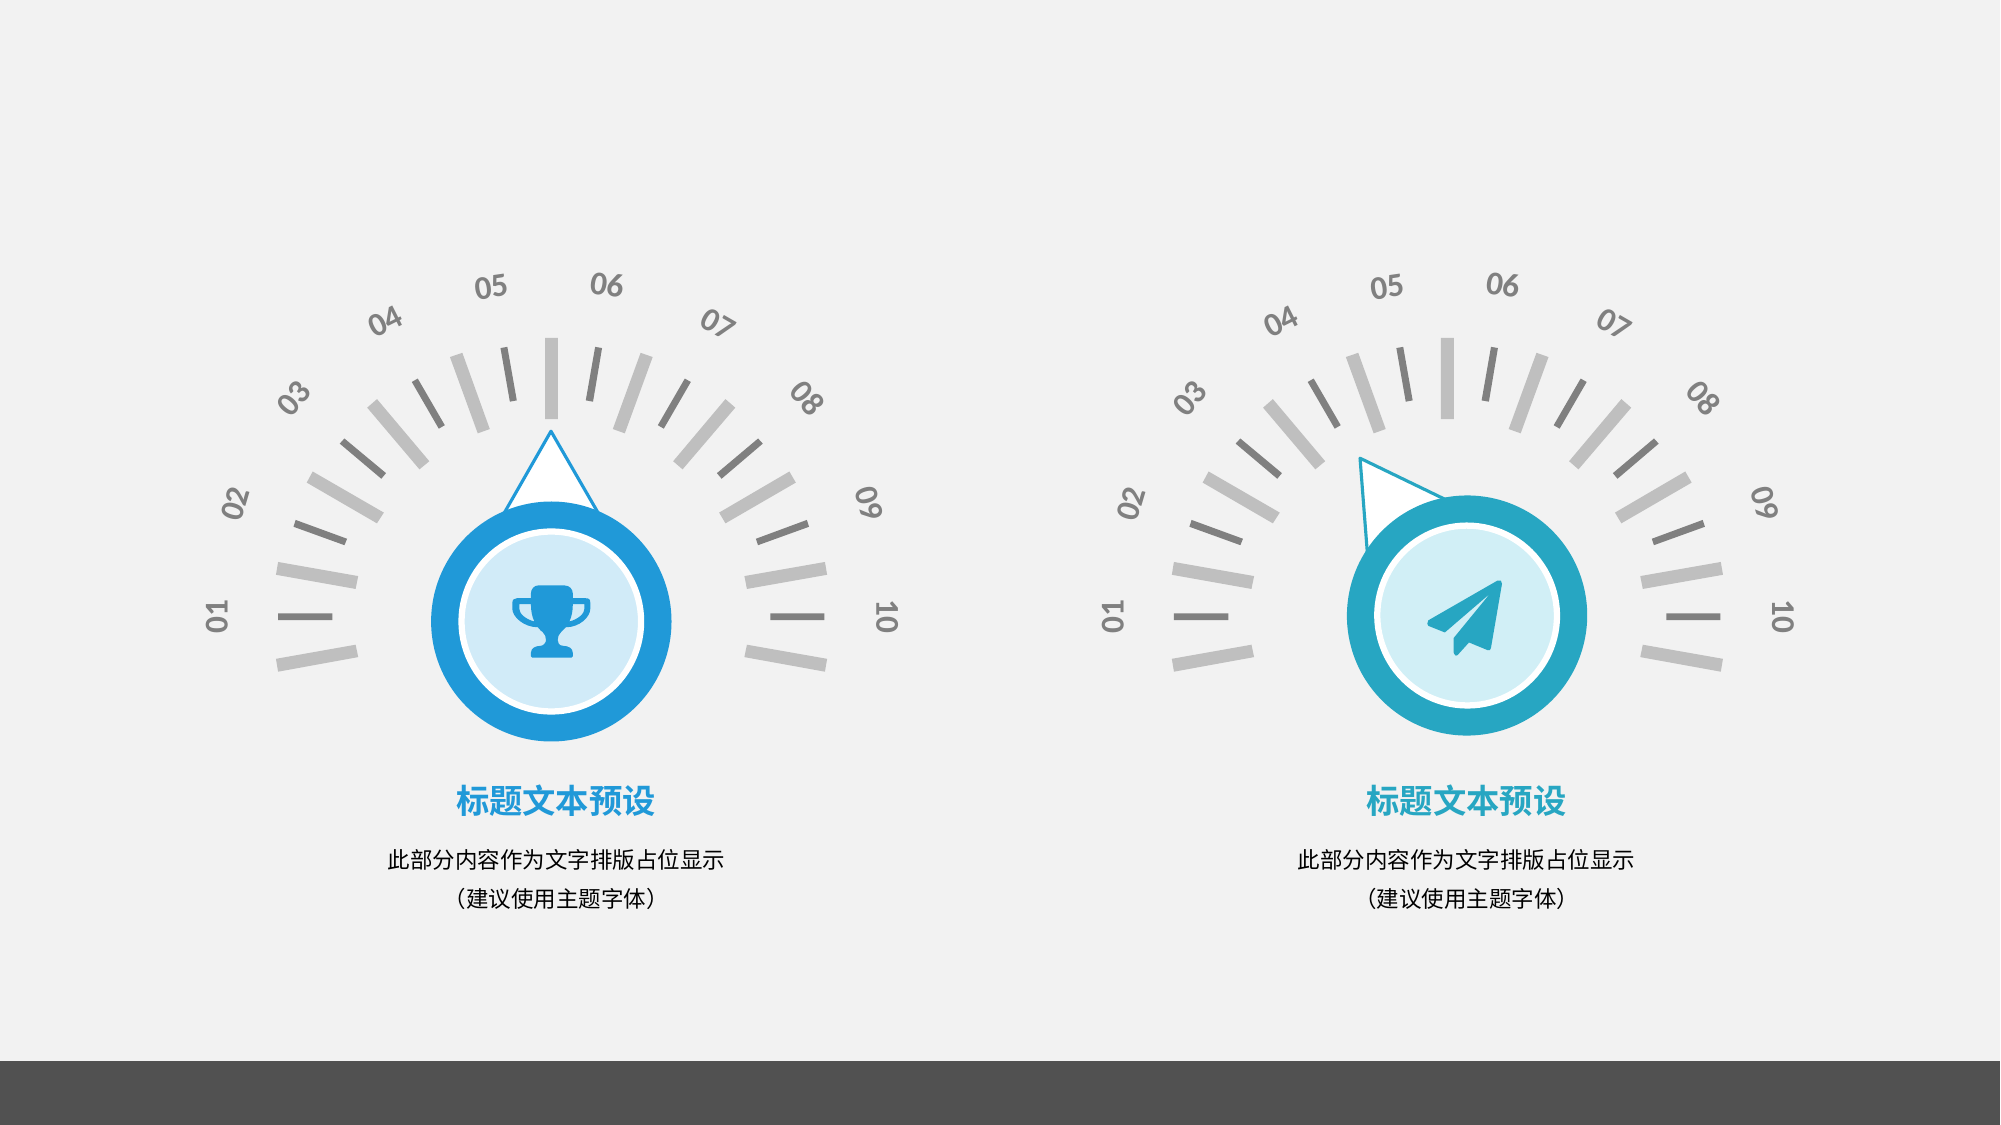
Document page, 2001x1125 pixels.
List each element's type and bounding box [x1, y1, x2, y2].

text_box [195, 263, 1805, 915]
